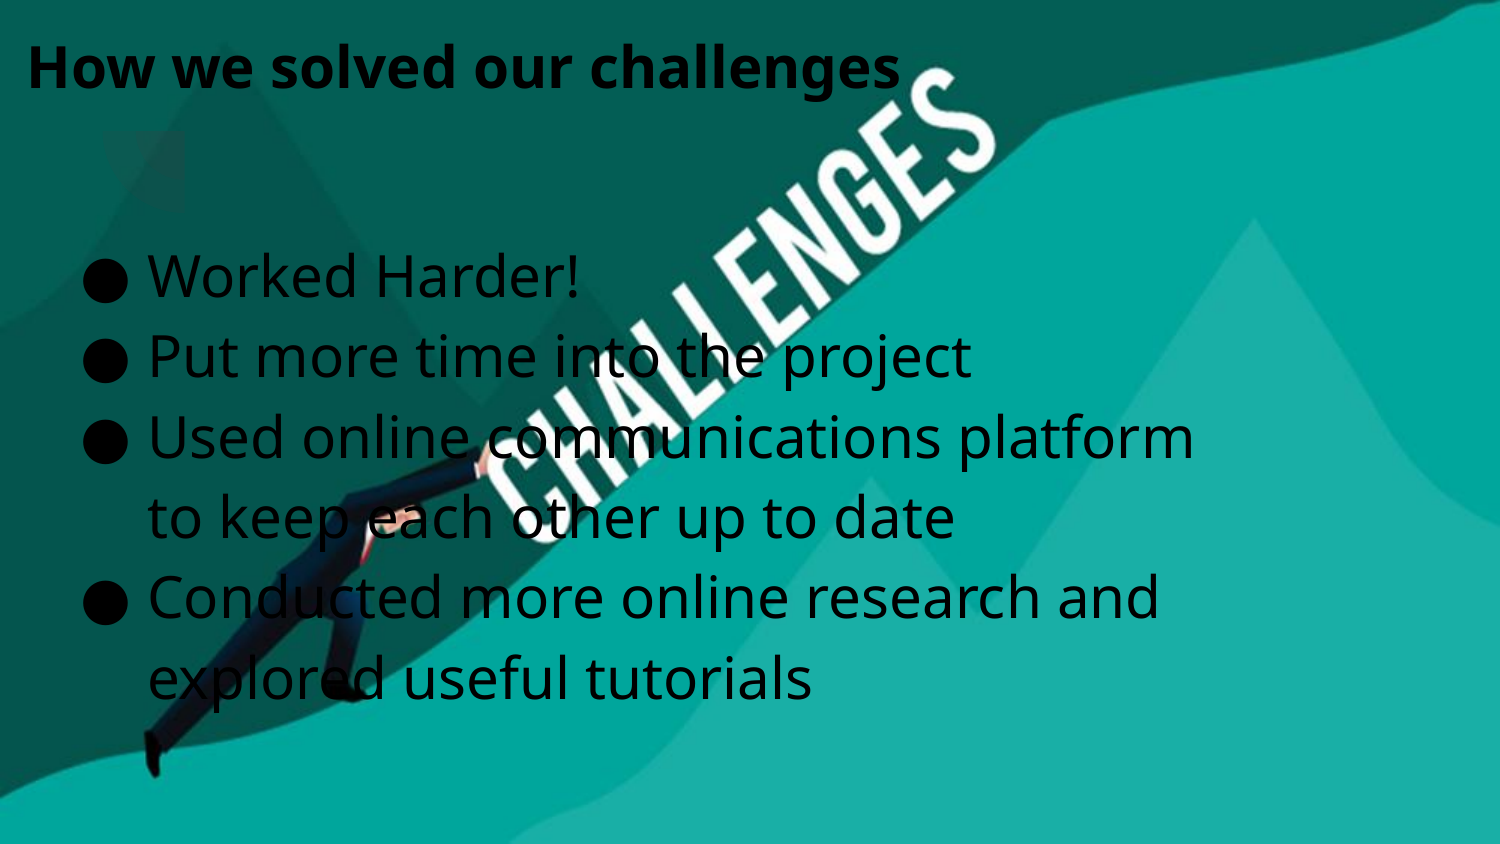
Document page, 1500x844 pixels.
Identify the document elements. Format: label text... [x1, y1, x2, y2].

picture [0, 0, 1500, 844]
title How we solved our challenges [11, 14, 1166, 179]
list Worked Harder! Put more time into the project Used online communications platform to keep each other up to date Conducted more online research and explored useful tutorials [57, 213, 1211, 631]
